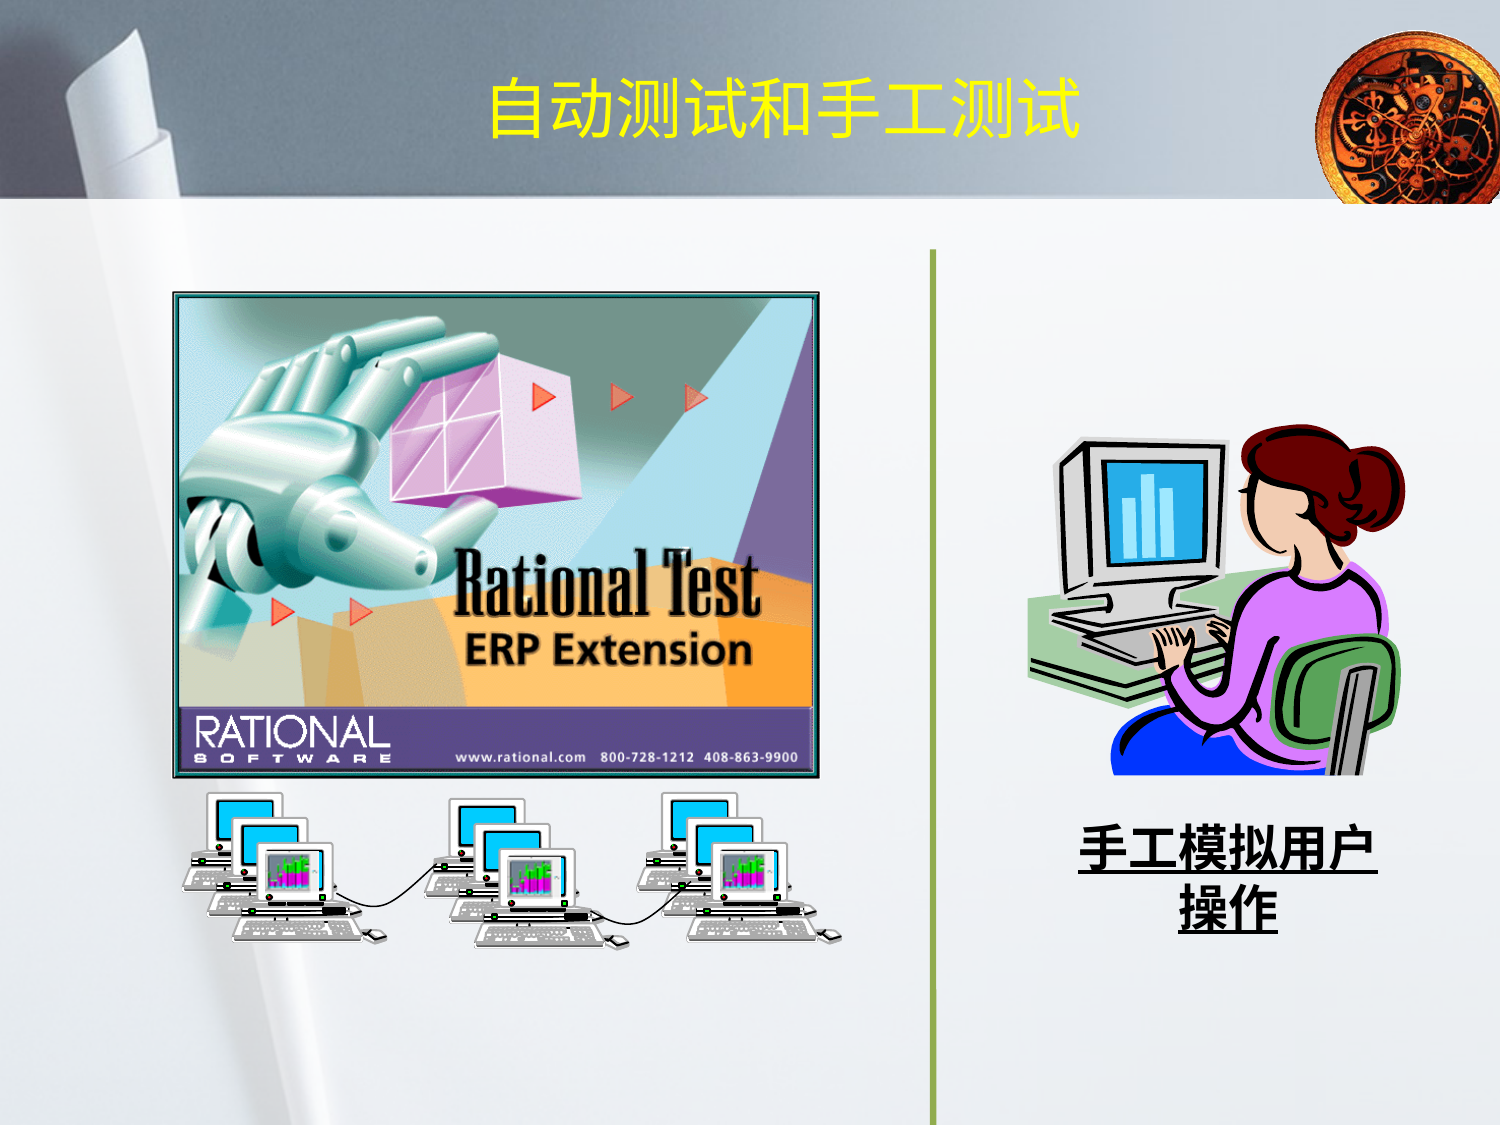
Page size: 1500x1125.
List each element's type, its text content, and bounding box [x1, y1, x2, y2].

picture [170, 290, 821, 779]
text_box [390, 869, 419, 903]
text_box 手工模拟用户操作 [1074, 816, 1382, 937]
picture [507, 857, 562, 899]
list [1027, 423, 1406, 779]
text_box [637, 792, 842, 944]
picture [0, 0, 1500, 204]
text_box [182, 792, 387, 944]
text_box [424, 798, 629, 950]
title 自动测试和手工测试 [277, 54, 1288, 160]
picture [265, 851, 319, 893]
picture [720, 851, 774, 893]
